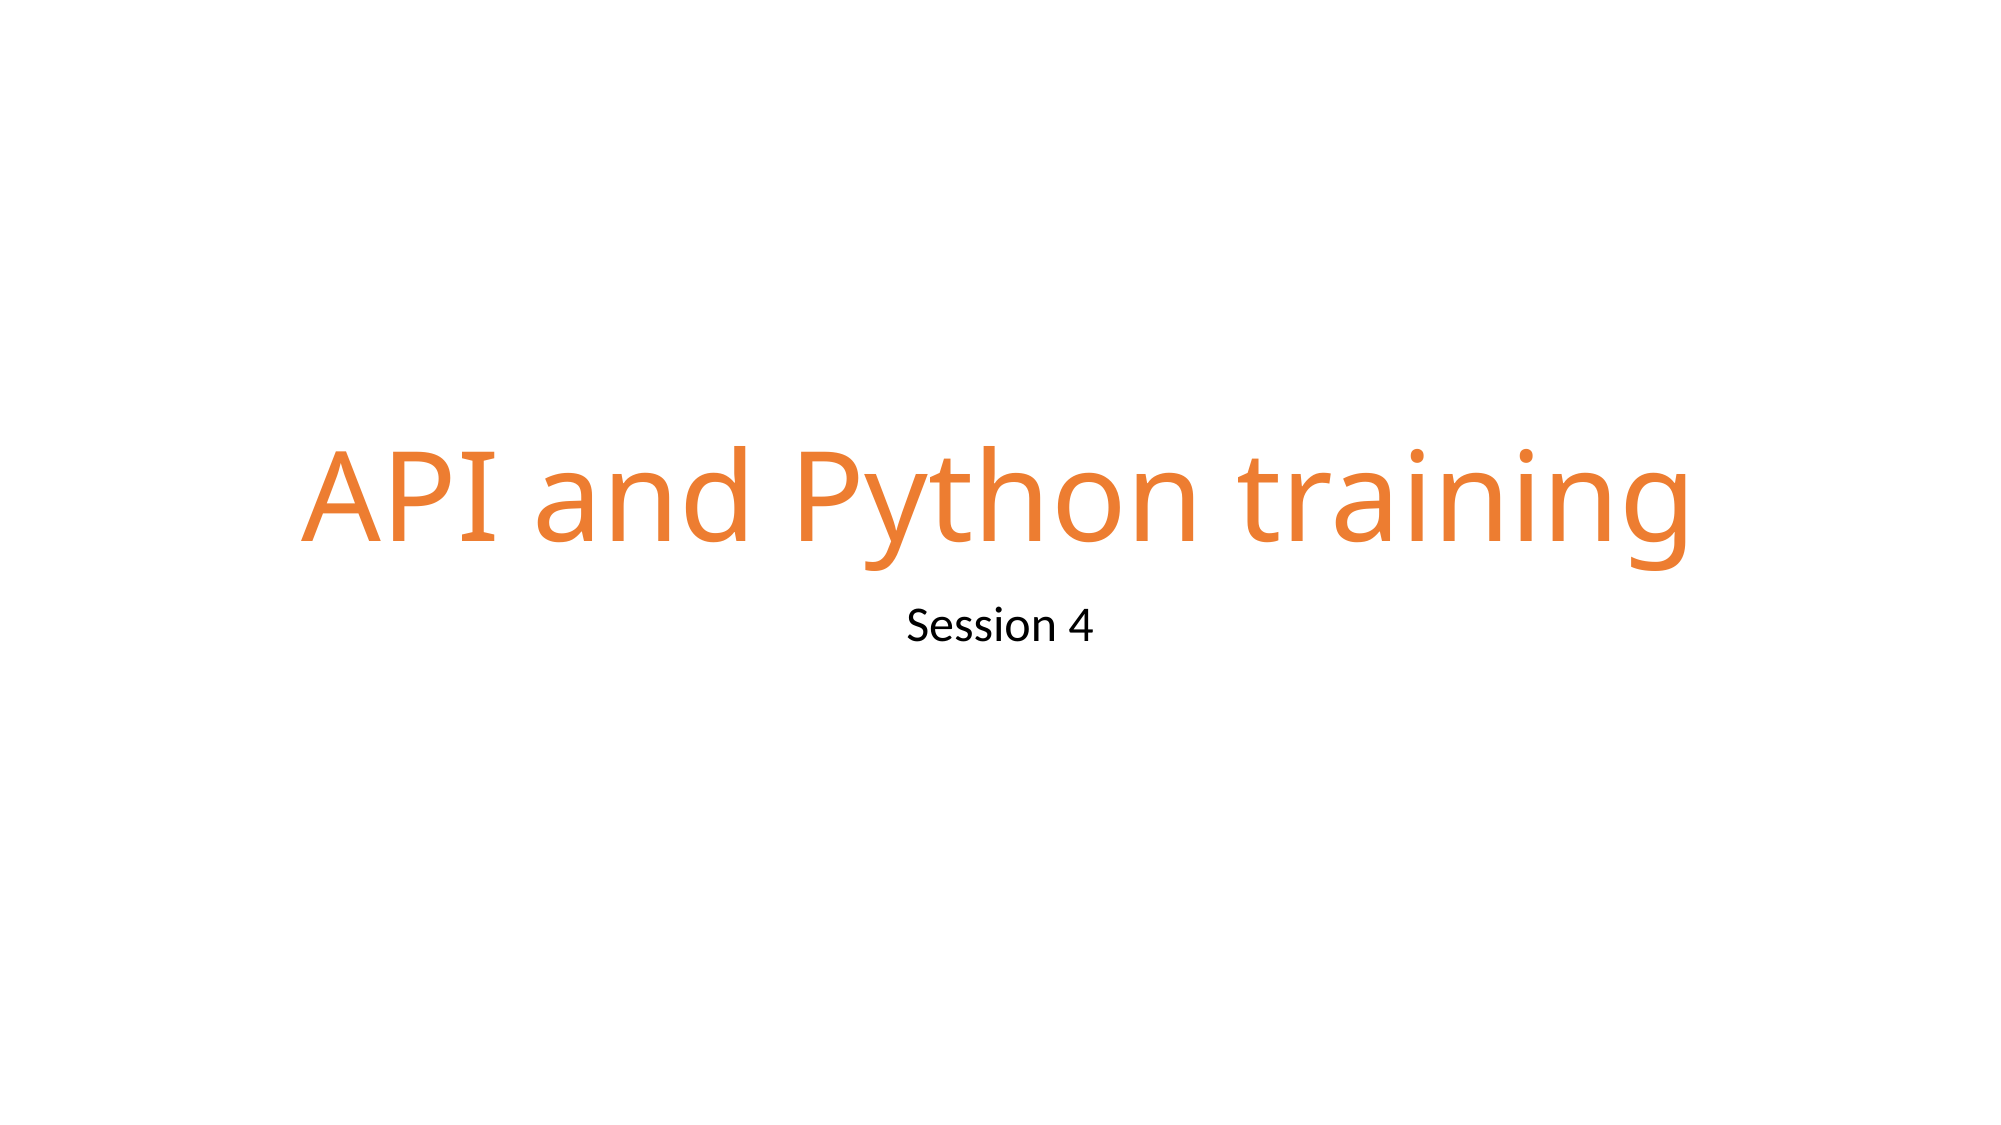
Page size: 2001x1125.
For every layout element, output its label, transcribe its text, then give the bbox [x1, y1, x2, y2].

title API and Python training [249, 184, 1750, 576]
subtitle Session 4 [249, 590, 1750, 863]
